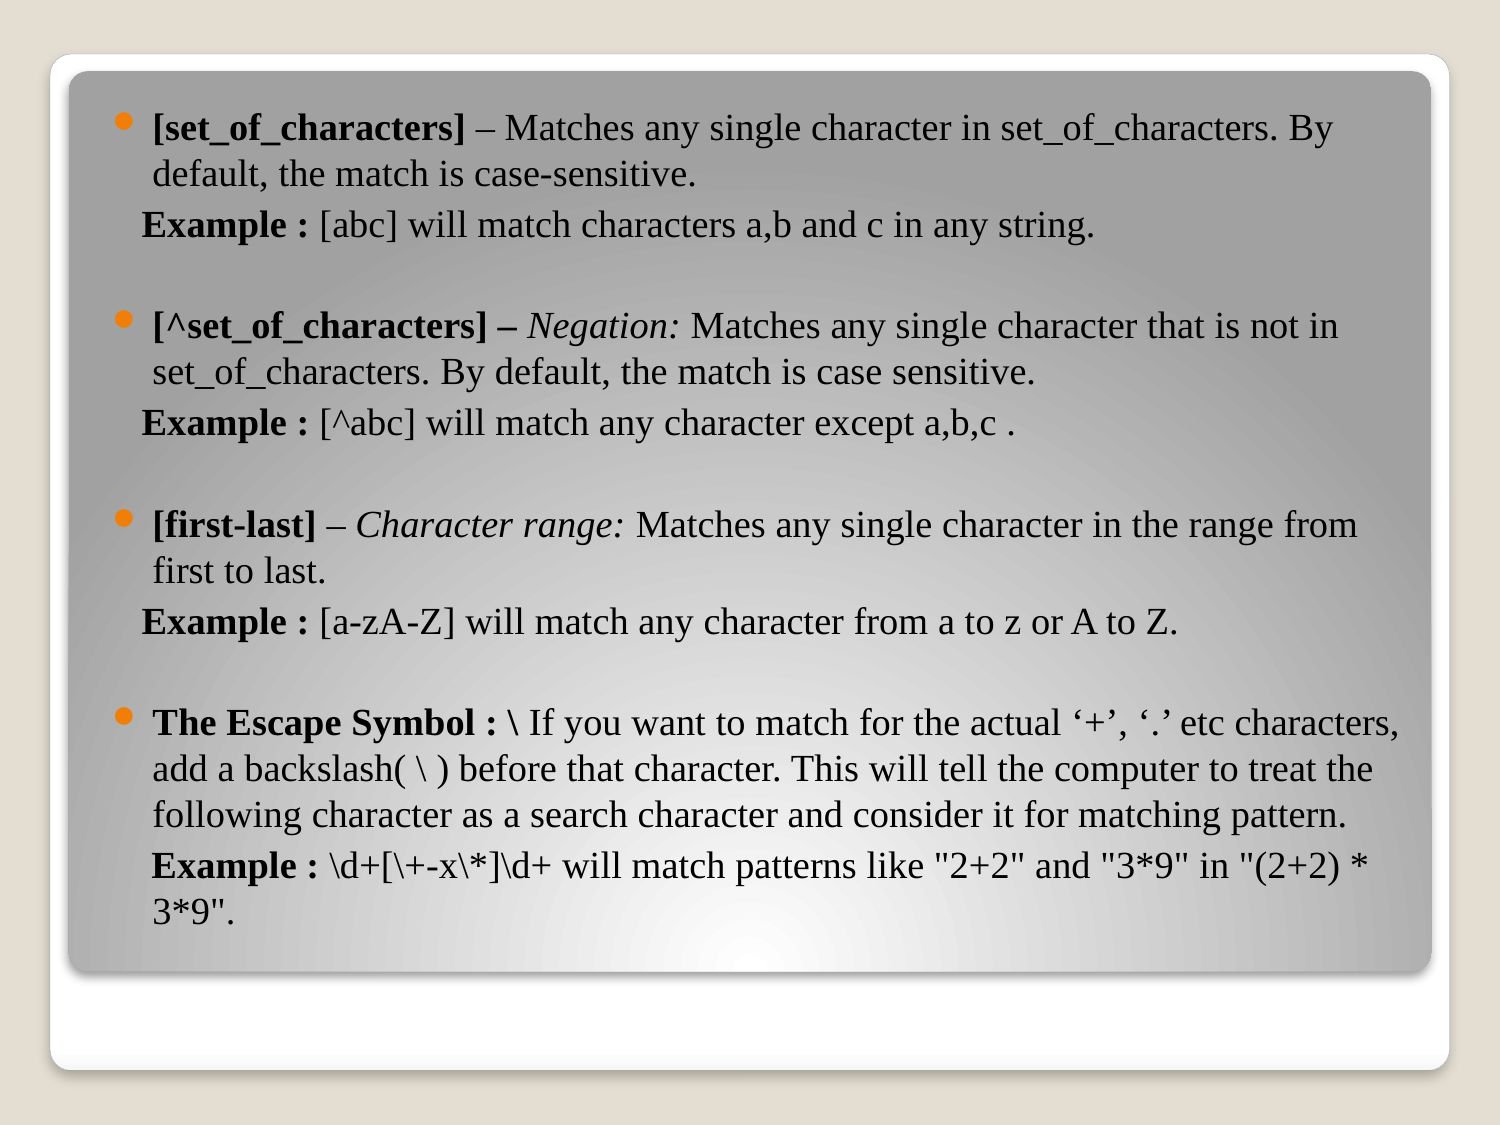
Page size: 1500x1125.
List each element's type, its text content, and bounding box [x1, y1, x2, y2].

list [set_of_characters] – Matches any single character in set_of_characters. By default, the match is case-sensitive. Example : [abc] will match characters a,b and c in any string. [^set_of_characters] – Negation: Matches any single character that is not in set_of_characters. By default, the match is case sensitive. Example : [^abc] will match any character except a,b,c . [first-last] – Character range: Matches any single character in the range from first to last. Example : [a-zA-Z] will match any character from a to z or A to Z. The Escape Symbol : \ If you want to match for the actual ‘+’, ‘.’ etc characters, add a backslash( \ ) before that character. This will tell the computer to treat the following character as a search character and consider it for matching pattern. Example : \d+[\+-x\*]\d+ will match patterns like "2+2" and "3*9" in "(2+2) * 3*9". [82, 86, 1425, 988]
